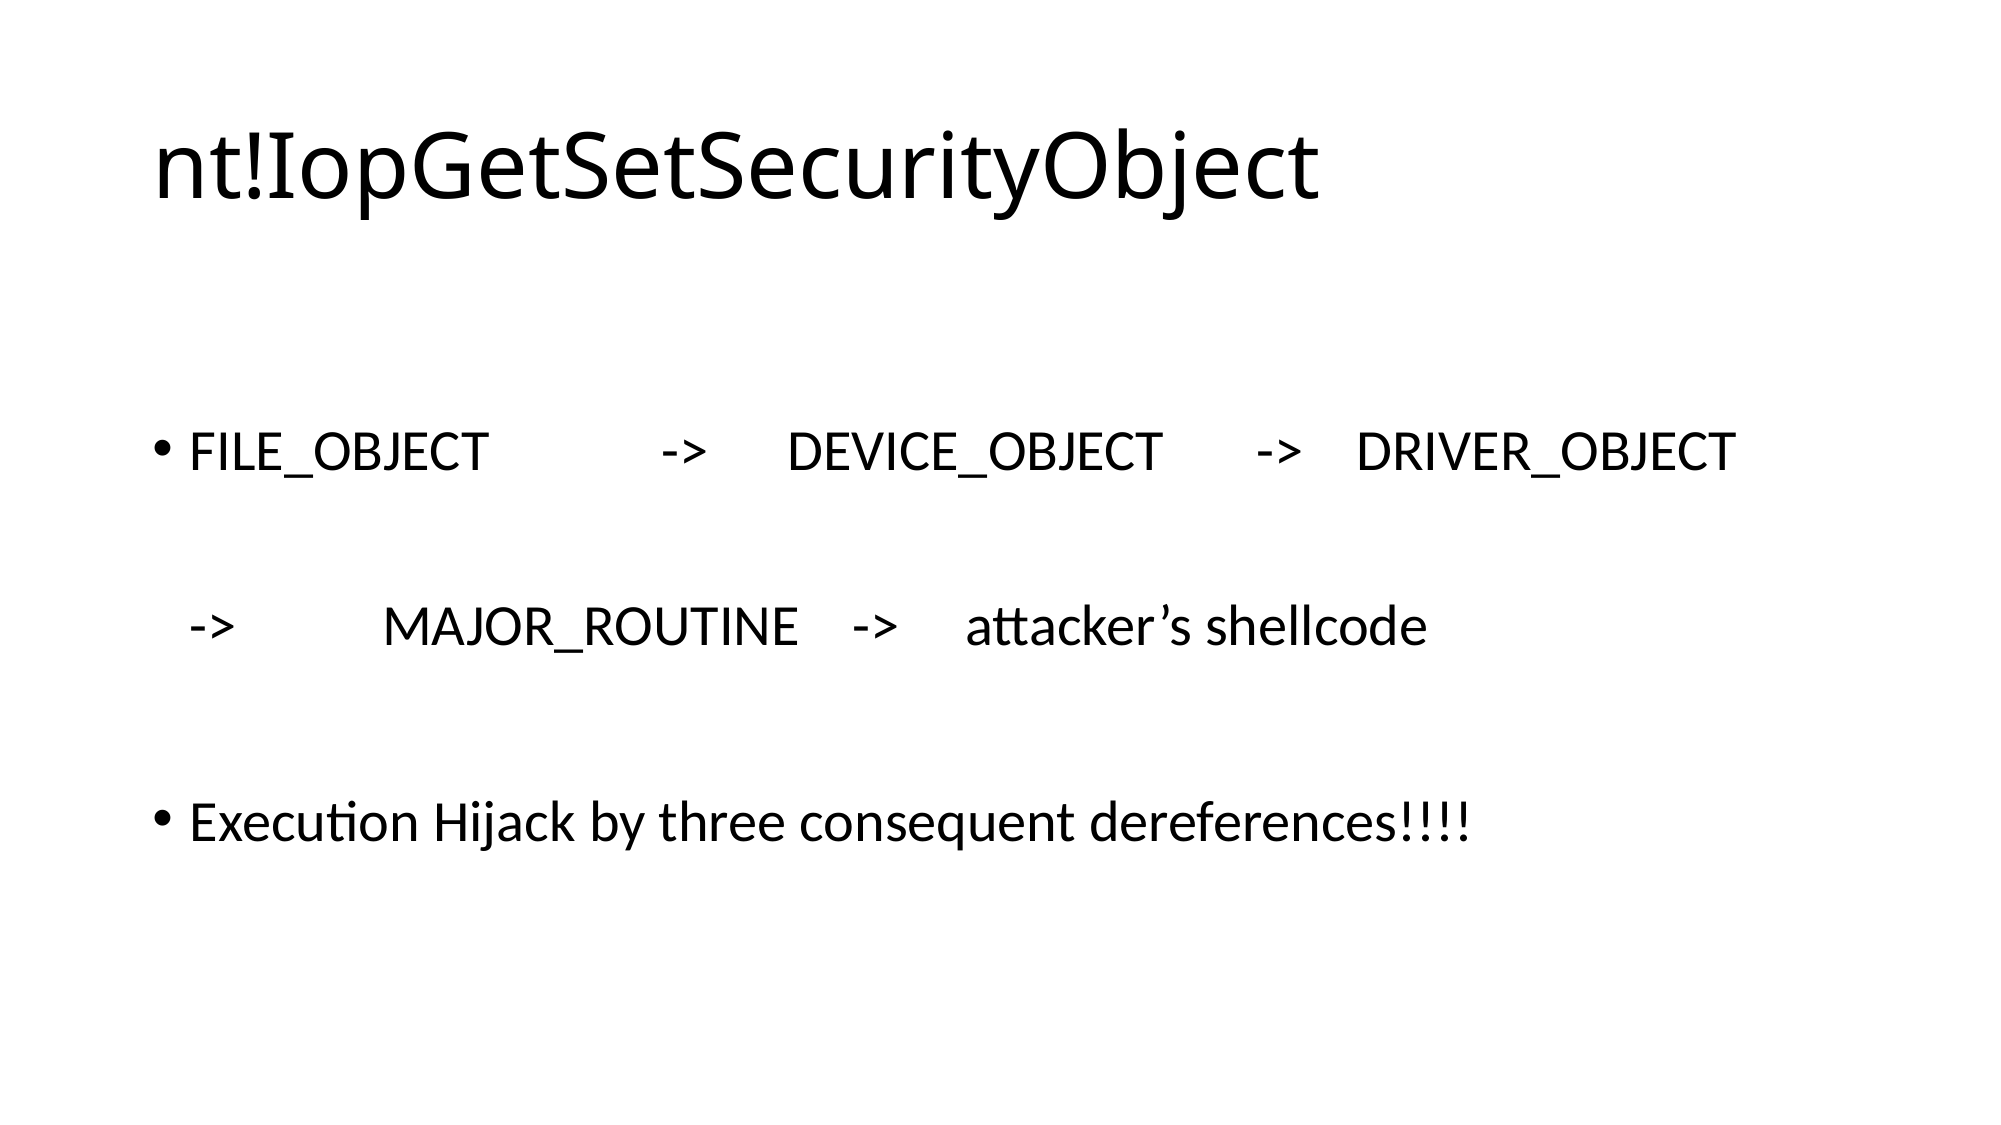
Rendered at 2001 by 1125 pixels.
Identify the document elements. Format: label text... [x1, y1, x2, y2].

title nt!IopGetSetSecurityObject [137, 59, 1863, 278]
list FILE_OBJECT -> DEVICE_OBJECT -> DRIVER_OBJECT -> MAJOR_ROUTINE -> attacker’s shellcode Execution Hijack by three consequent dereferences!!!! [137, 299, 1863, 1014]
